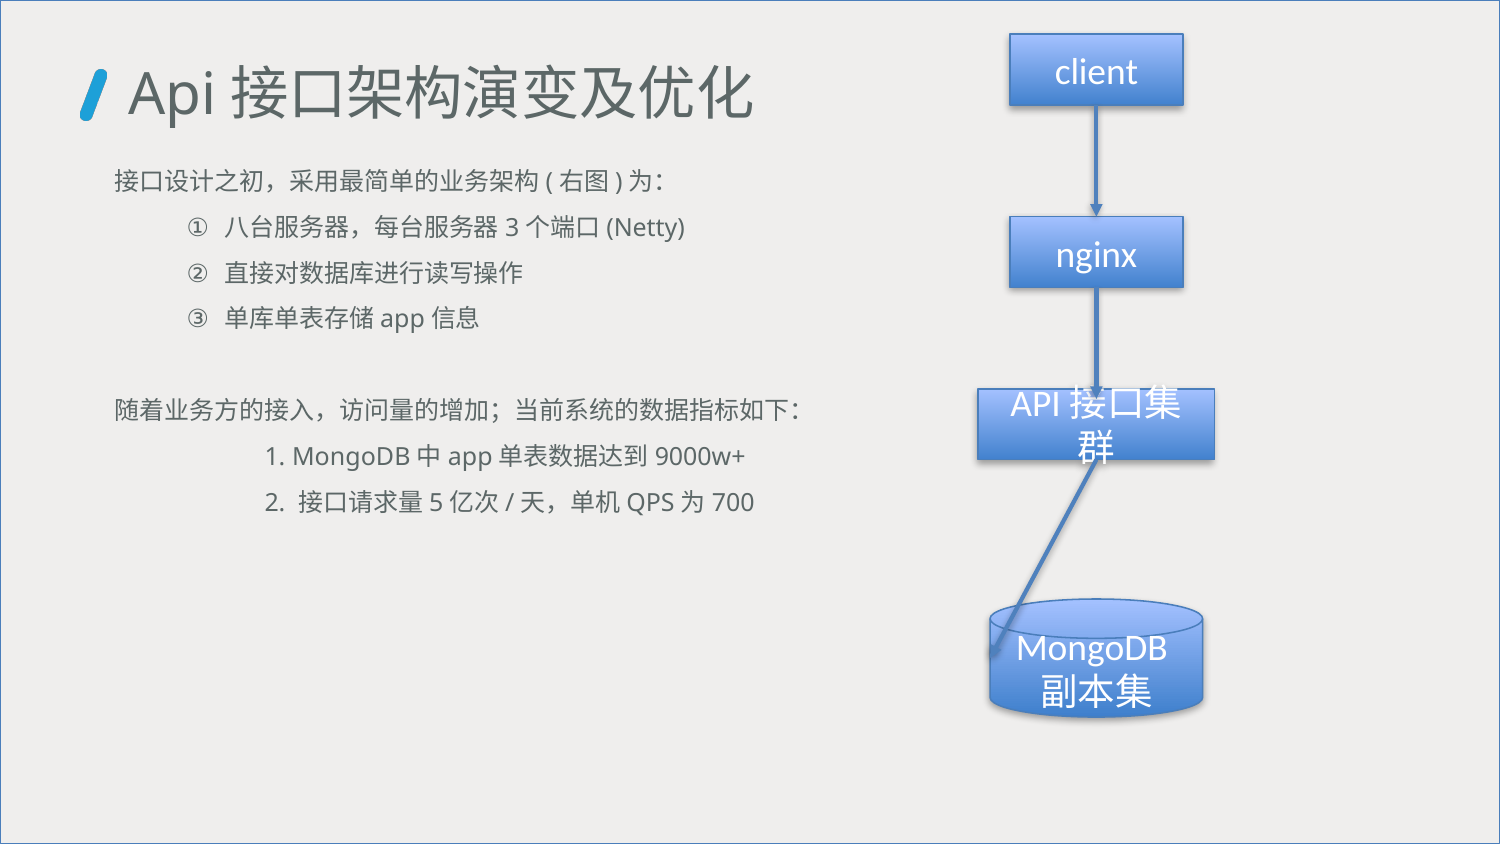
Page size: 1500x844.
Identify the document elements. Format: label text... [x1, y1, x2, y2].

text_box Api接口架构演变及优化 [108, 46, 809, 136]
picture [79, 69, 107, 121]
text_box 接口设计之初，采用最简单的业务架构(右图)为： 八台服务器，每台服务器3个端口(Netty) 直接对数据库进行读写操作 单库单表存储app信息 随着业务方的接入，访问量的增加；当前系统的数据指标如下： 1. MongoDB中app单表数据达到9000w+ 2. 接口请求量5亿次/天，单机QPS为700 [114, 149, 847, 562]
text_box MongoDB副本集 [989, 598, 1204, 718]
text_box client [1009, 33, 1184, 106]
text_box API接口集群 [977, 388, 1215, 460]
text_box nginx [1009, 216, 1184, 288]
